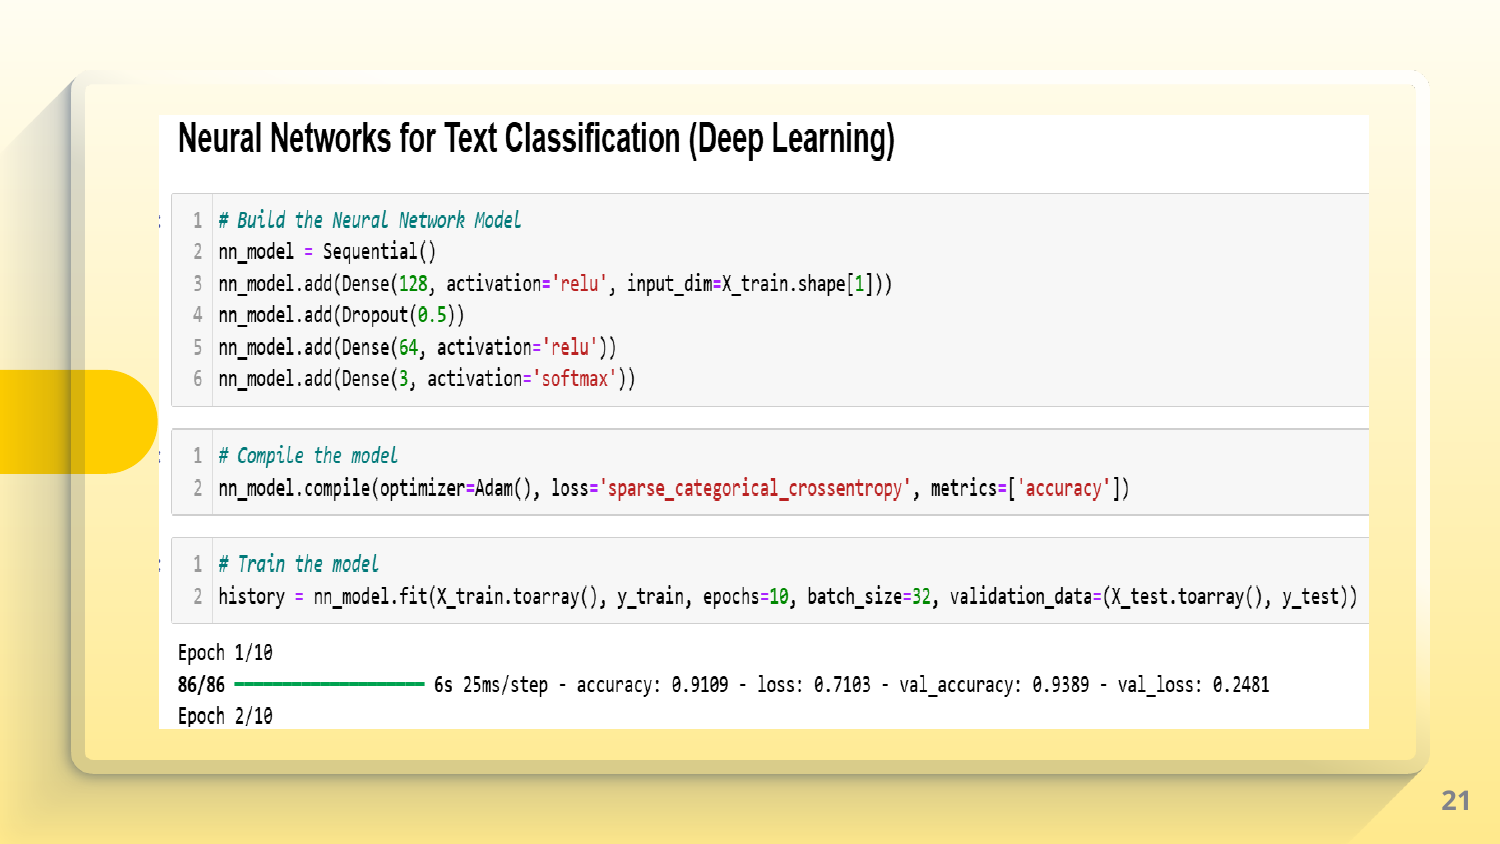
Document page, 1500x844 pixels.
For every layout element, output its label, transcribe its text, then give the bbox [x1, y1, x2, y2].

slide_number 21 [1414, 759, 1500, 844]
picture [0, 0, 1500, 844]
